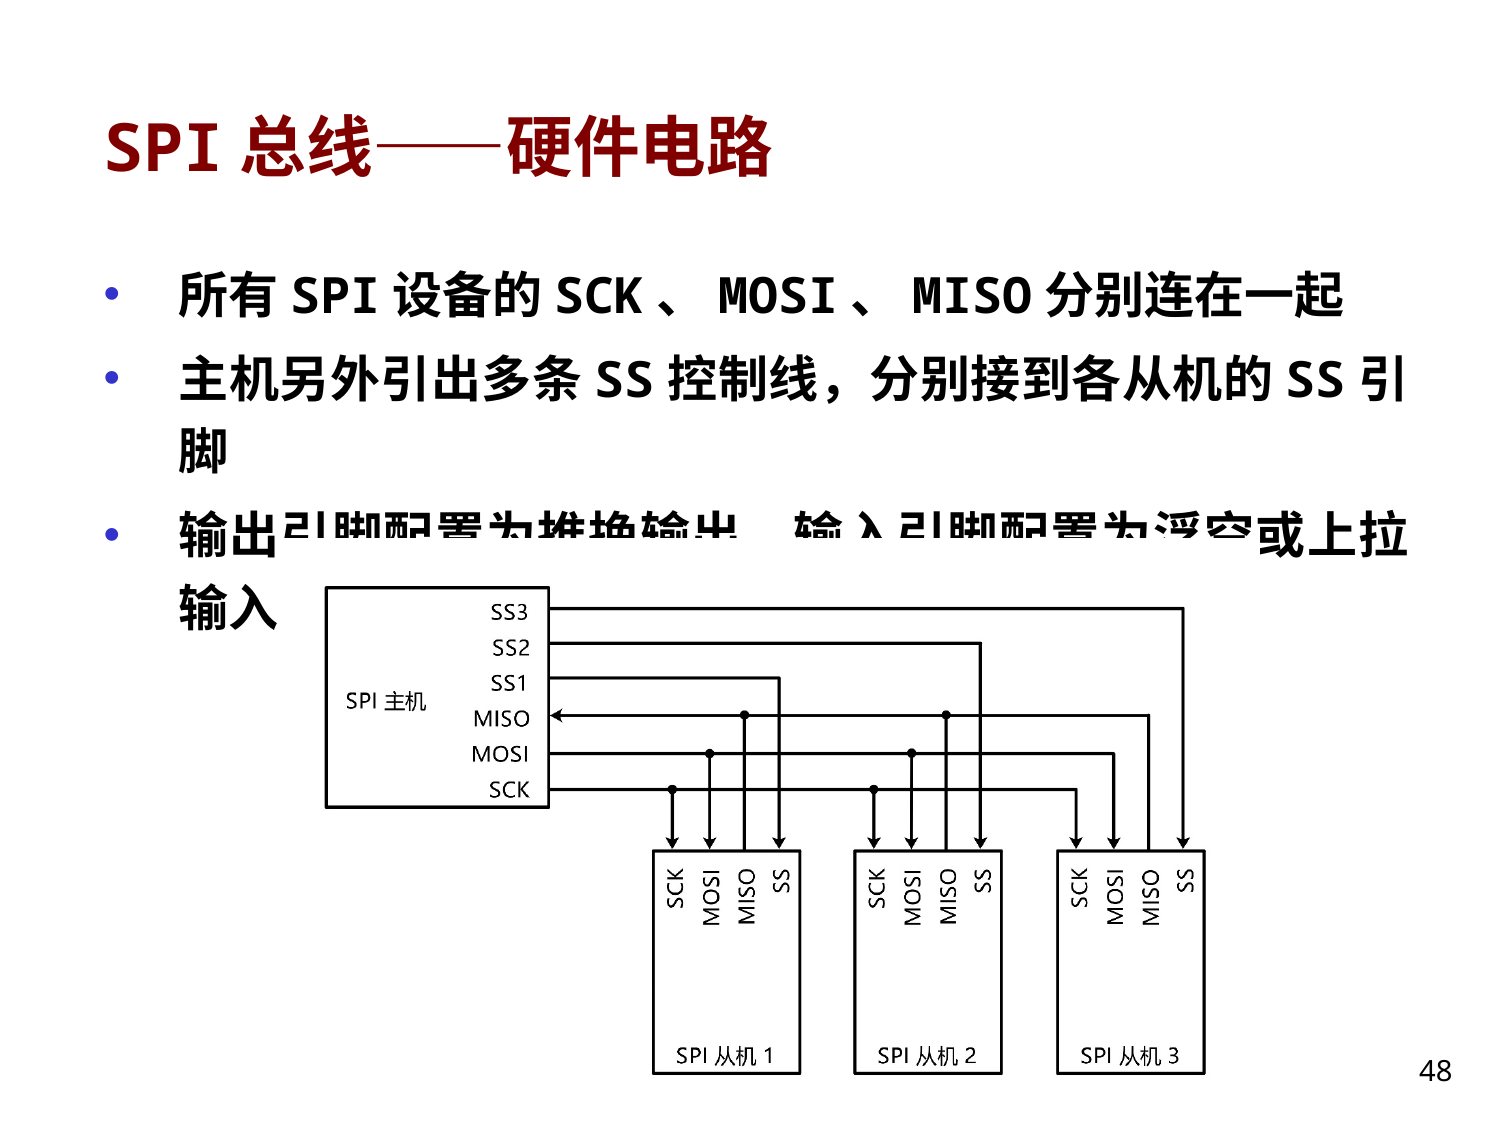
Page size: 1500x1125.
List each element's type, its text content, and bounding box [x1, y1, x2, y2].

list 所有SPI设备的SCK、MOSI、MISO分别连在一起 主机另外引出多条SS控制线，分别接到各从机的SS引脚 输出引脚配置为推挽输出，输入引脚配置为浮空或上拉输入 [88, 243, 1424, 575]
picture [277, 538, 1261, 1122]
slide_number 48 [1352, 1023, 1468, 1100]
title SPI总线——硬件电路 [88, 77, 1368, 193]
